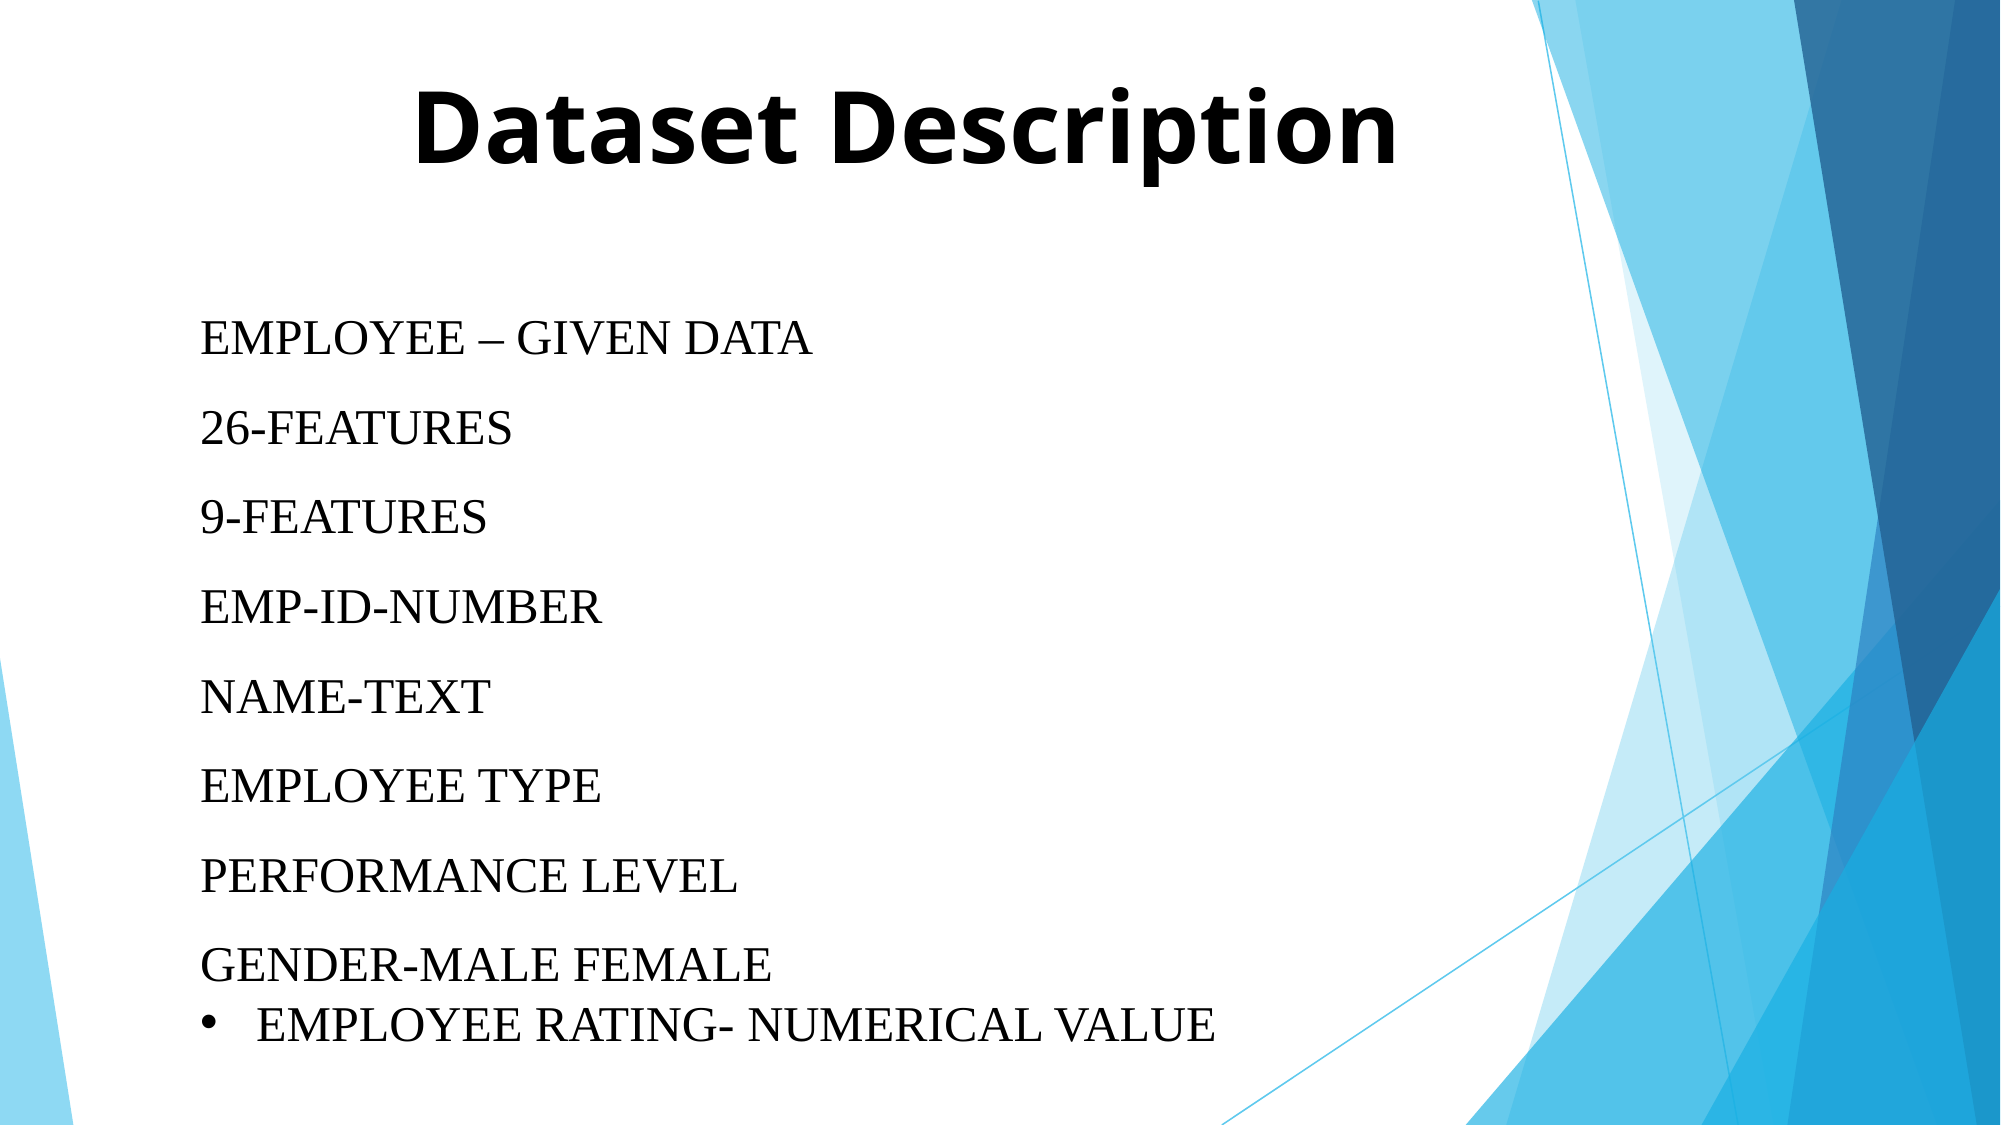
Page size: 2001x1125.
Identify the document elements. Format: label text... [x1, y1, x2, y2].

title Dataset Description [123, 63, 1877, 188]
list EMPLOYEE – GIVEN DATA 26-FEATURES 9-FEATURES EMP-ID-NUMBER NAME-TEXT EMPLOYEE TYPE PERFORMANCE LEVEL GENDER-MALE FEMALE EMPLOYEE RATING- NUMERICAL VALUE [200, 304, 2000, 851]
